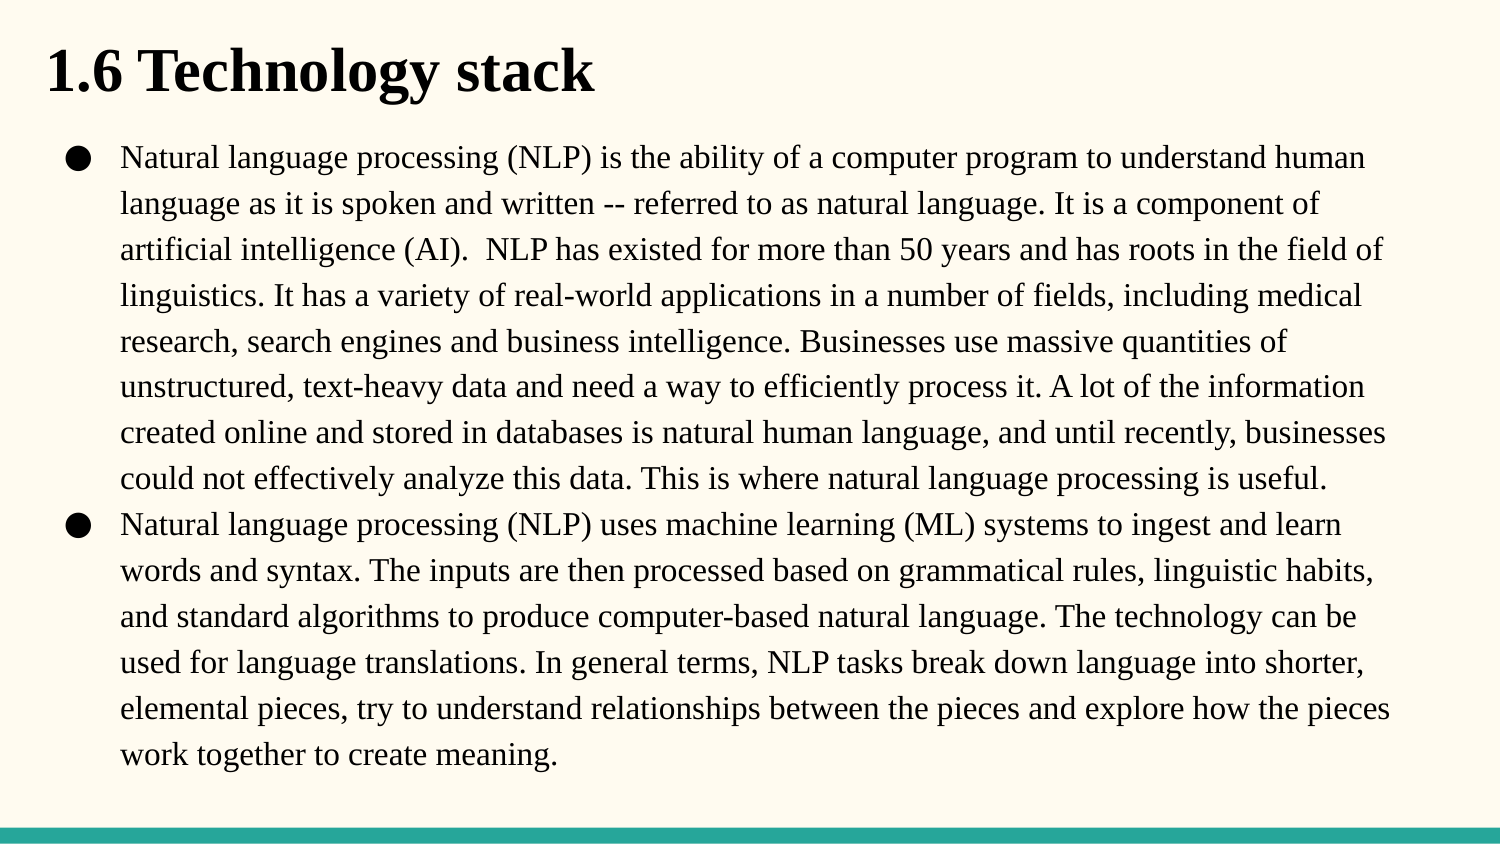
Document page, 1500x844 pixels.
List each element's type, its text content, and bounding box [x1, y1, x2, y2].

list Natural language processing (NLP) is the ability of a computer program to understand human language as it is spoken and written -- referred to as natural language. It is a component of artificial intelligence (AI). NLP has existed for more than 50 years and has roots in the field of linguistics. It has a variety of real-world applications in a number of fields, including medical research, search engines and business intelligence. Businesses use massive quantities of unstructured, text-heavy data and need a way to efficiently process it. A lot of the information created online and stored in databases is natural human language, and until recently, businesses could not effectively analyze this data. This is where natural language processing is useful. Natural language processing (NLP) uses machine learning (ML) systems to ingest and learn words and syntax. The inputs are then processed based on grammatical rules, linguistic habits, and standard algorithms to produce computer-based natural language. The technology can be used for language translations. In general terms, NLP tasks break down language into shorter, elemental pieces, try to understand relationships between the pieces and explore how the pieces work together to create meaning. [30, 114, 1428, 812]
title 1.6 Technology stack [30, 13, 1428, 114]
